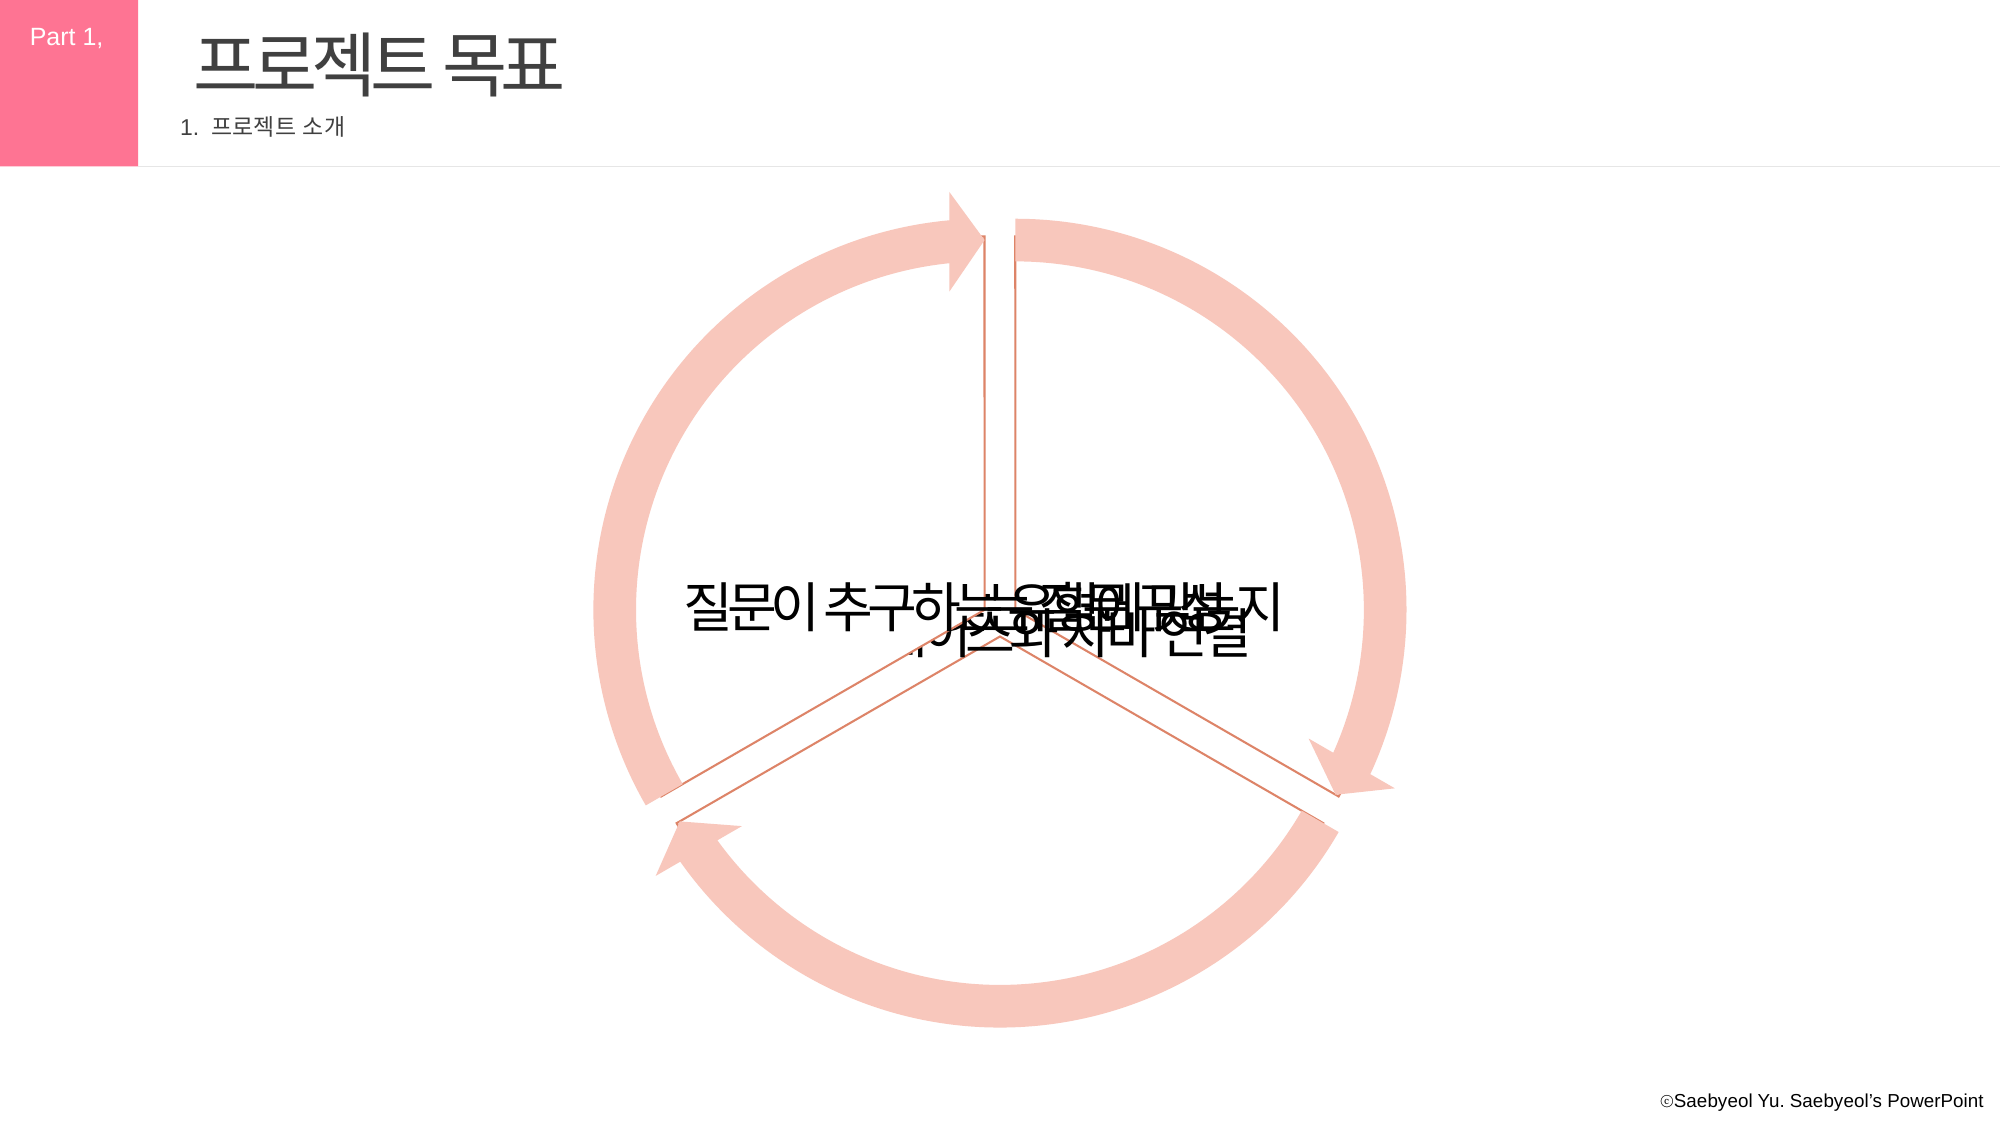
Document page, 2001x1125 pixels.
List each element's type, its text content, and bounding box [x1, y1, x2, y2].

text_box [0, 0, 139, 167]
text_box Part 1, [15, 13, 119, 59]
text_box 프로젝트 목표 [179, 13, 581, 114]
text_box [333, 178, 1667, 1068]
text_box 1. 프로젝트 소개 [165, 104, 361, 148]
